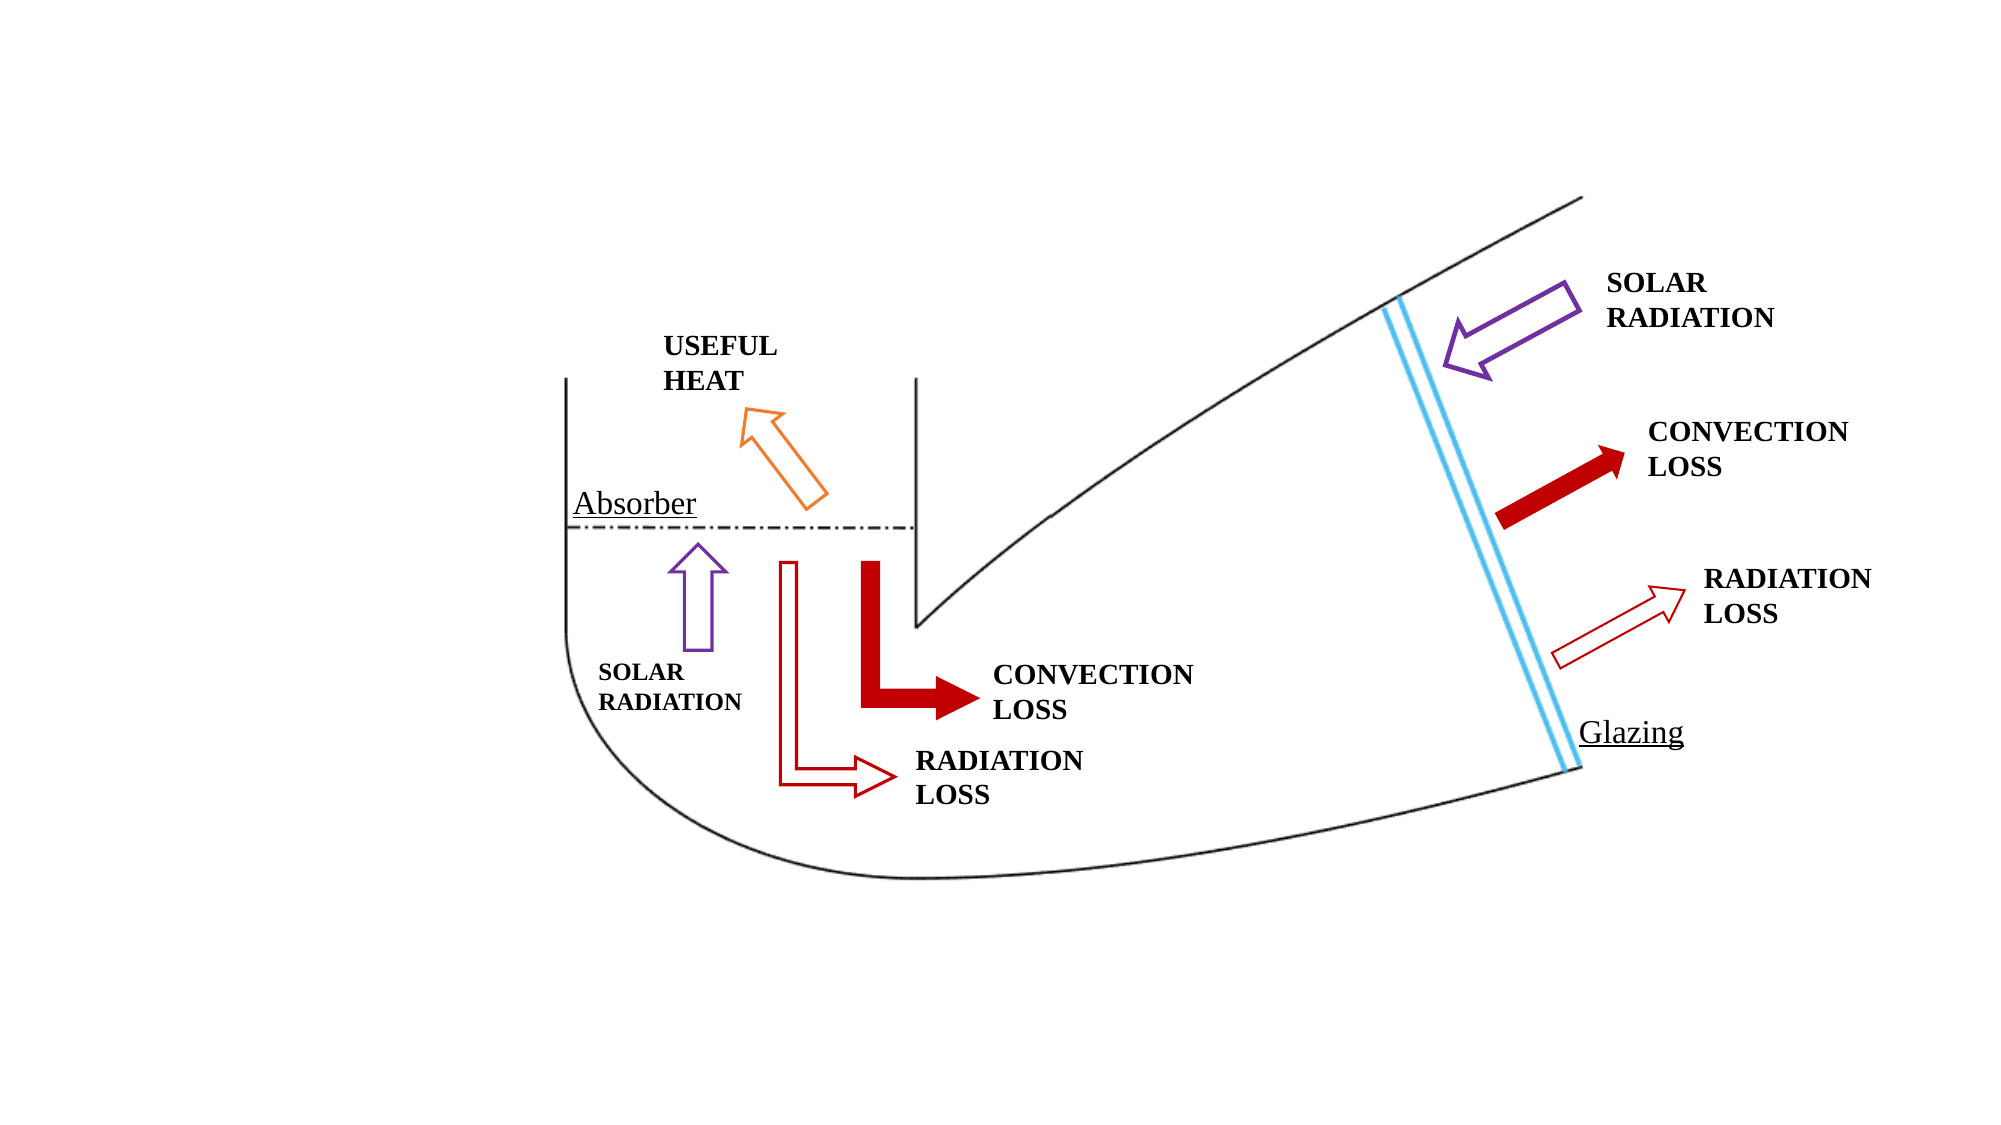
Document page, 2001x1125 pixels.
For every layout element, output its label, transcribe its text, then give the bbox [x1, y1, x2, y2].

text_box CONVECTION LOSS [1708, 404, 1864, 490]
picture [396, 134, 1708, 971]
text_box RADIATION LOSS [1708, 552, 1888, 637]
text_box SOLAR RADIATION [1708, 255, 1790, 341]
